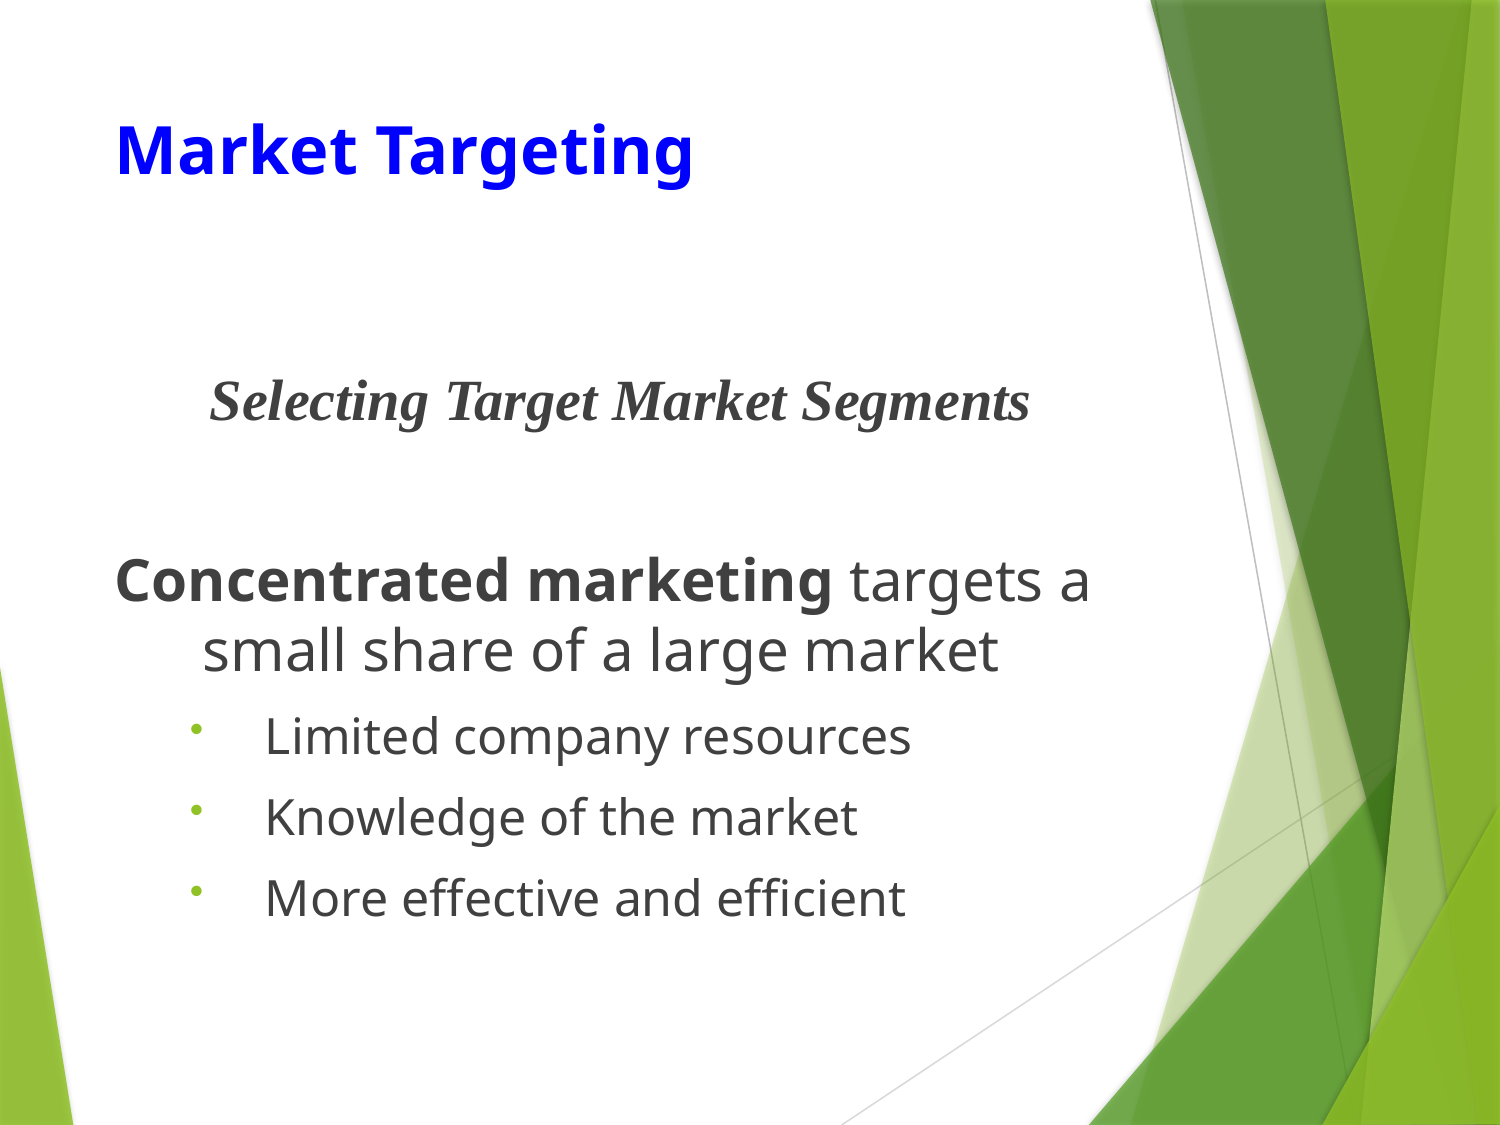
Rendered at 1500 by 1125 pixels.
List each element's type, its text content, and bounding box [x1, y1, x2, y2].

title Market Targeting [99, 99, 1142, 317]
list Selecting Target Market Segments Concentrated marketing targets a small share of a large market Limited company resources Knowledge of the market More effective and efficient [99, 354, 1142, 992]
